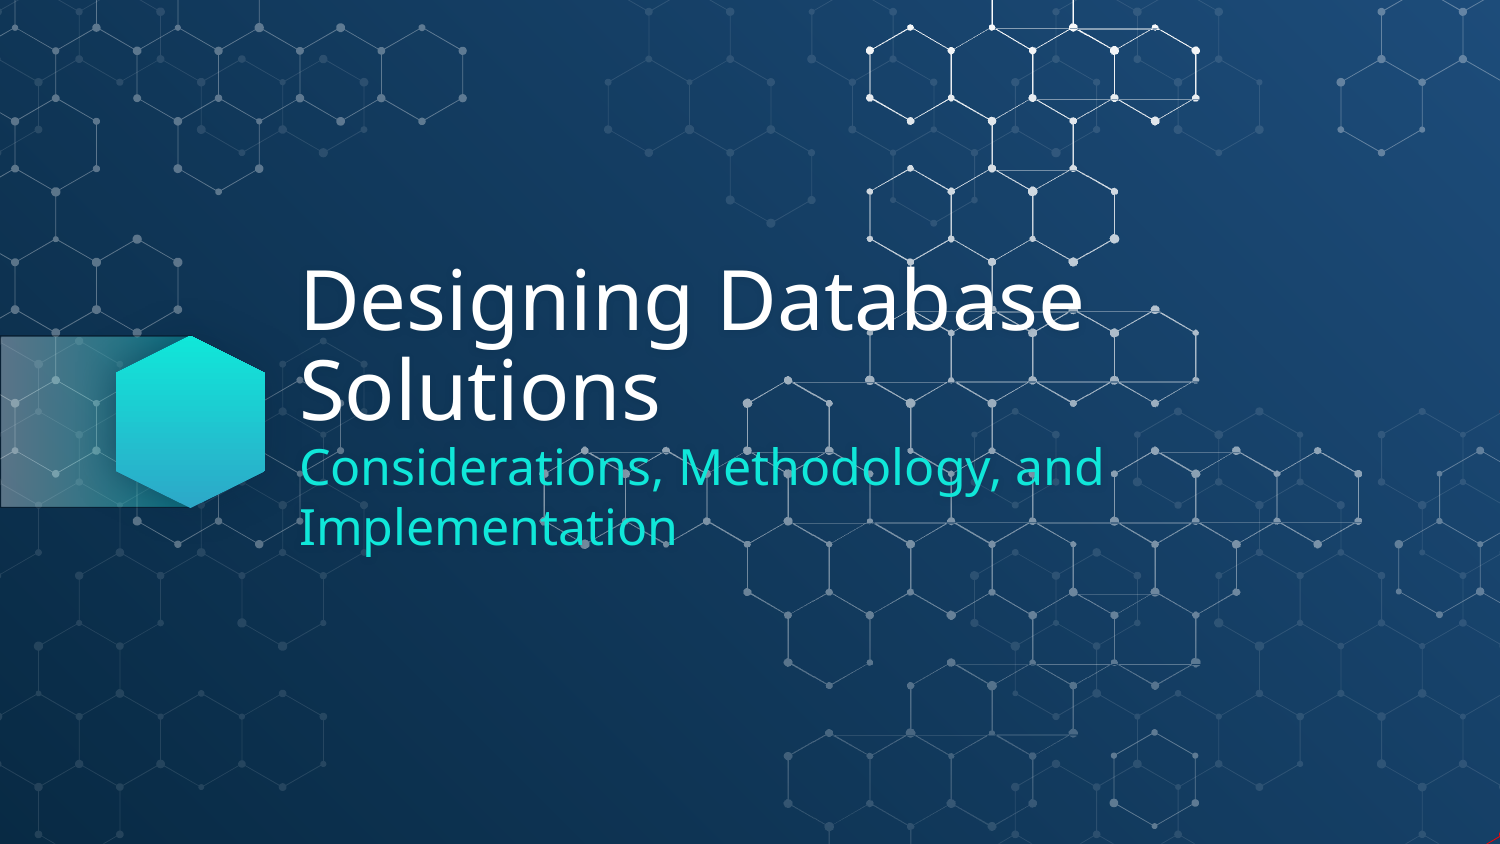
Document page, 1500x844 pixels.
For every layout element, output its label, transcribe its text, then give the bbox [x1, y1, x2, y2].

title Designing Database Solutions [299, 338, 1388, 433]
subtitle Considerations, Methodology, and Implementation [299, 435, 1388, 499]
